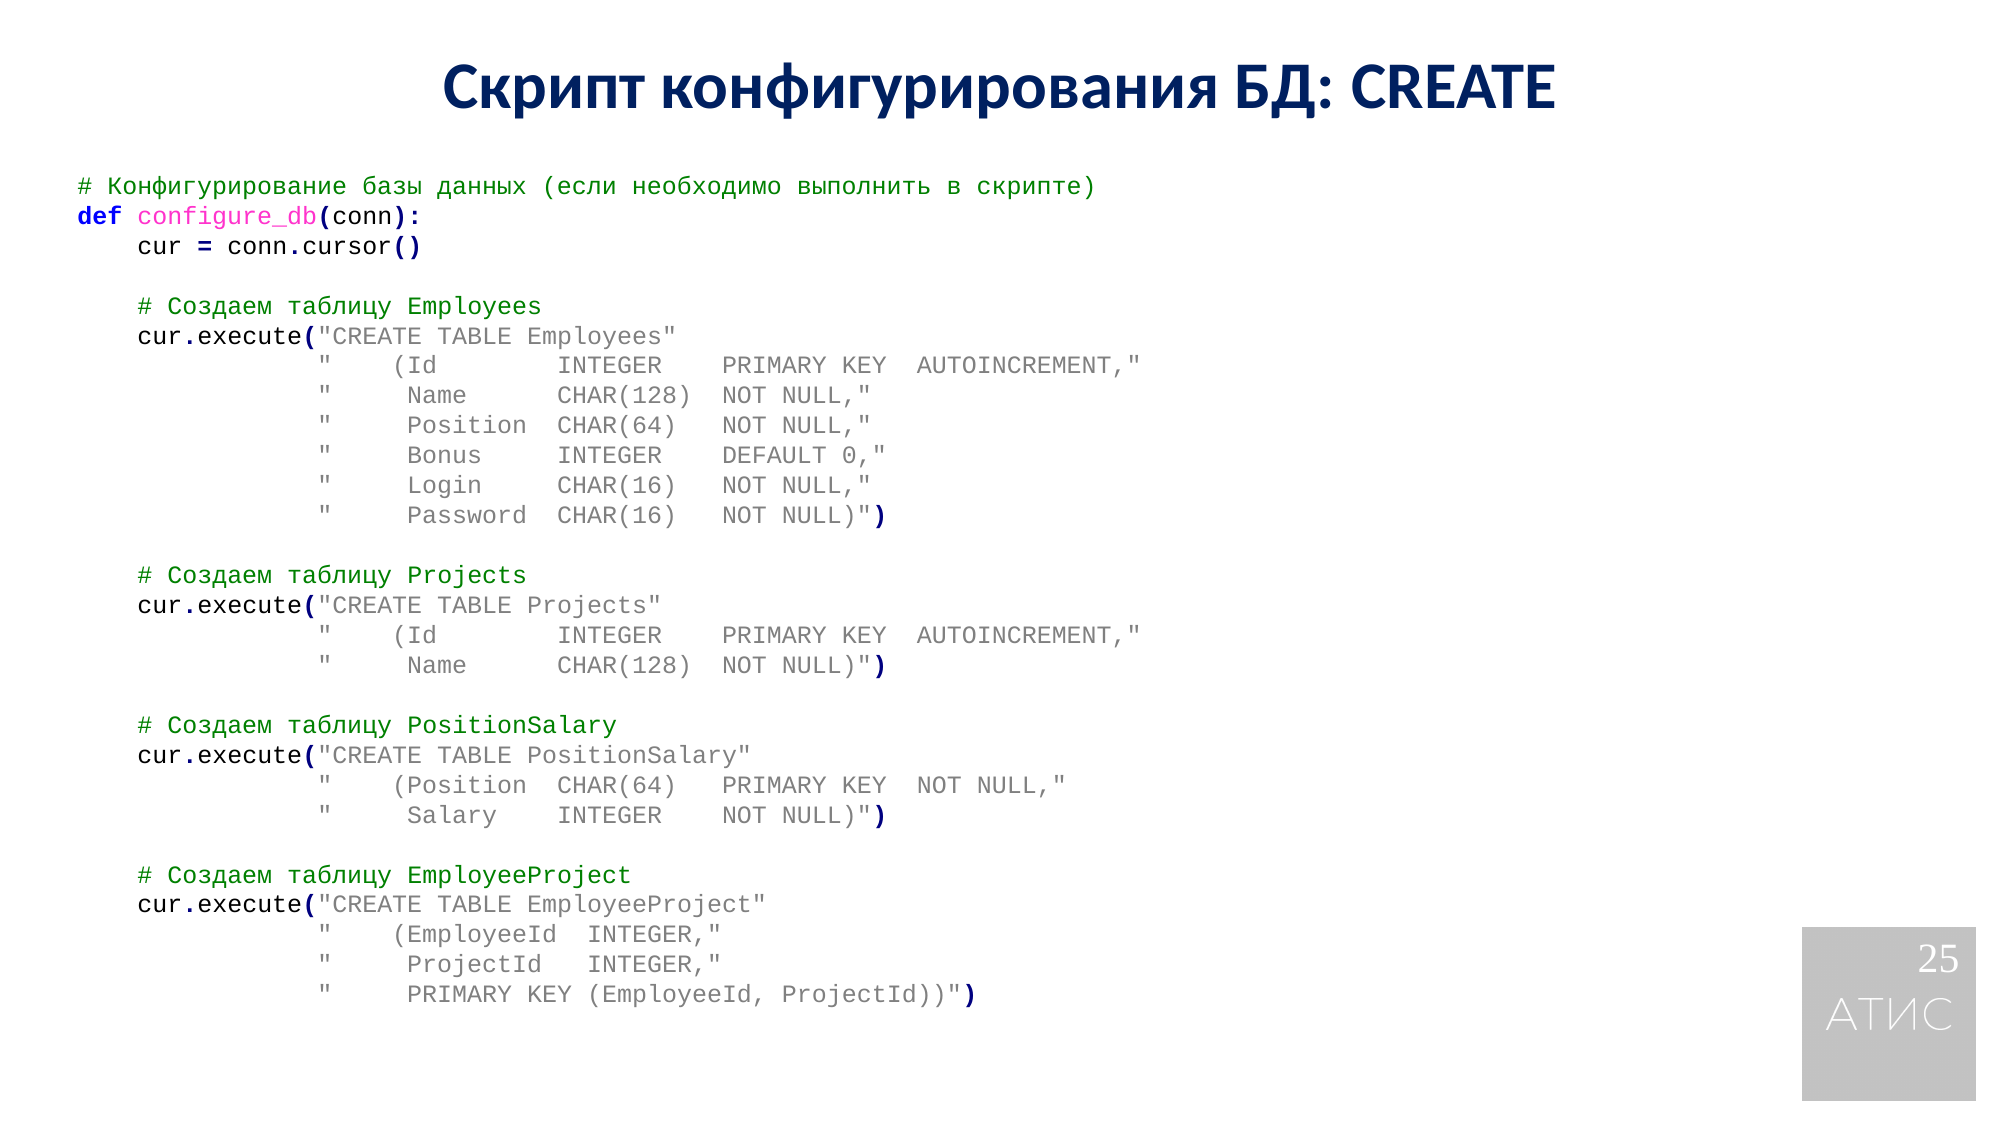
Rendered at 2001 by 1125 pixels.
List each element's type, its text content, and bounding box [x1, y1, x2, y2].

picture [1802, 927, 1976, 1101]
title Скрипт конфигурирования БД: CREATE [0, 34, 2000, 149]
text_box # Конфигурирование базы данных (если необходимо выполнить в скрипте) def configure_db(conn): cur = conn.cursor() # Создаем таблицу Employees cur.execute("CREATE TABLE Employees" " (Id INTEGER PRIMARY KEY AUTOINCREMENT," " Name CHAR(128) NOT NULL," " Position CHAR(64) NOT NULL," " Bonus INTEGER DEFAULT 0," " Login CHAR(16) NOT NULL," " Password CHAR(16) NOT NULL)") # Создаем таблицу Projects cur.execute("CREATE TABLE Projects" " (Id INTEGER PRIMARY KEY AUTOINCREMENT," " Name CHAR(128) NOT NULL)") # Создаем таблицу PositionSalary cur.execute("CREATE TABLE PositionSalary" " (Position CHAR(64) PRIMARY KEY NOT NULL," " Salary INTEGER NOT NULL)") # Создаем таблицу EmployeeProject cur.execute("CREATE TABLE EmployeeProject" " (EmployeeId INTEGER," " ProjectId INTEGER," " PRIMARY KEY (EmployeeId, ProjectId))") [62, 162, 1936, 1097]
